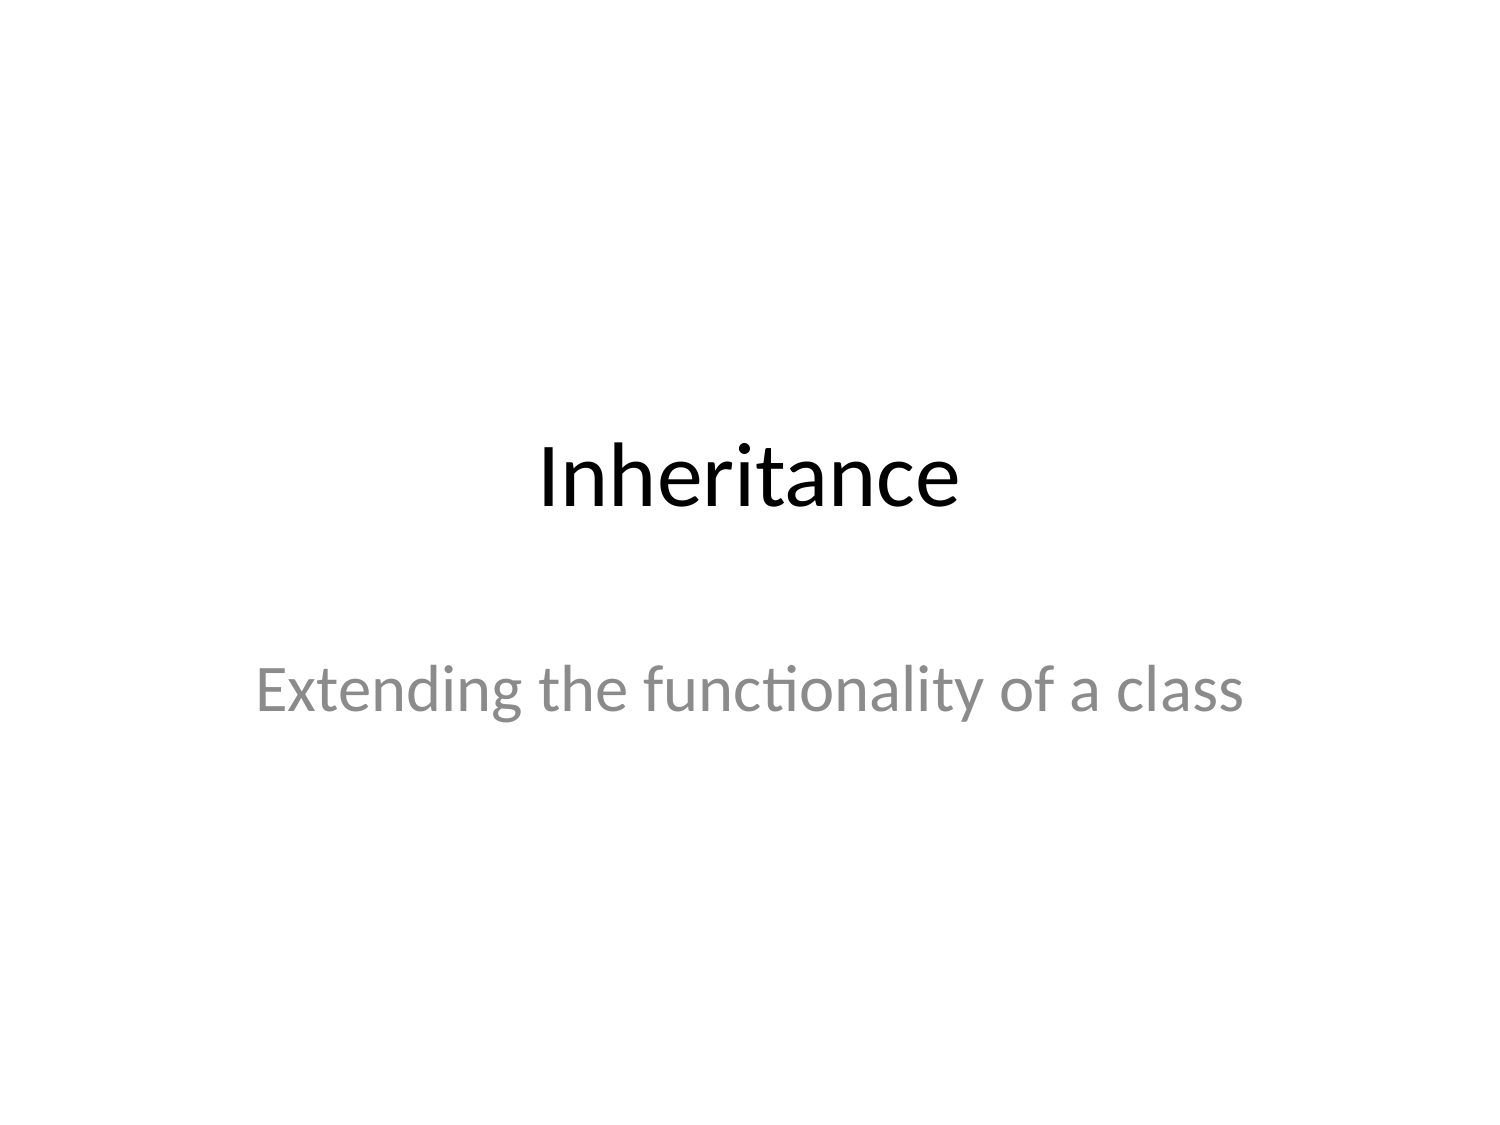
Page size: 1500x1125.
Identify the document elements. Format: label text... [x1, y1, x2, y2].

subtitle Extending the functionality of a class [225, 637, 1275, 925]
title Inheritance [112, 349, 1388, 591]
